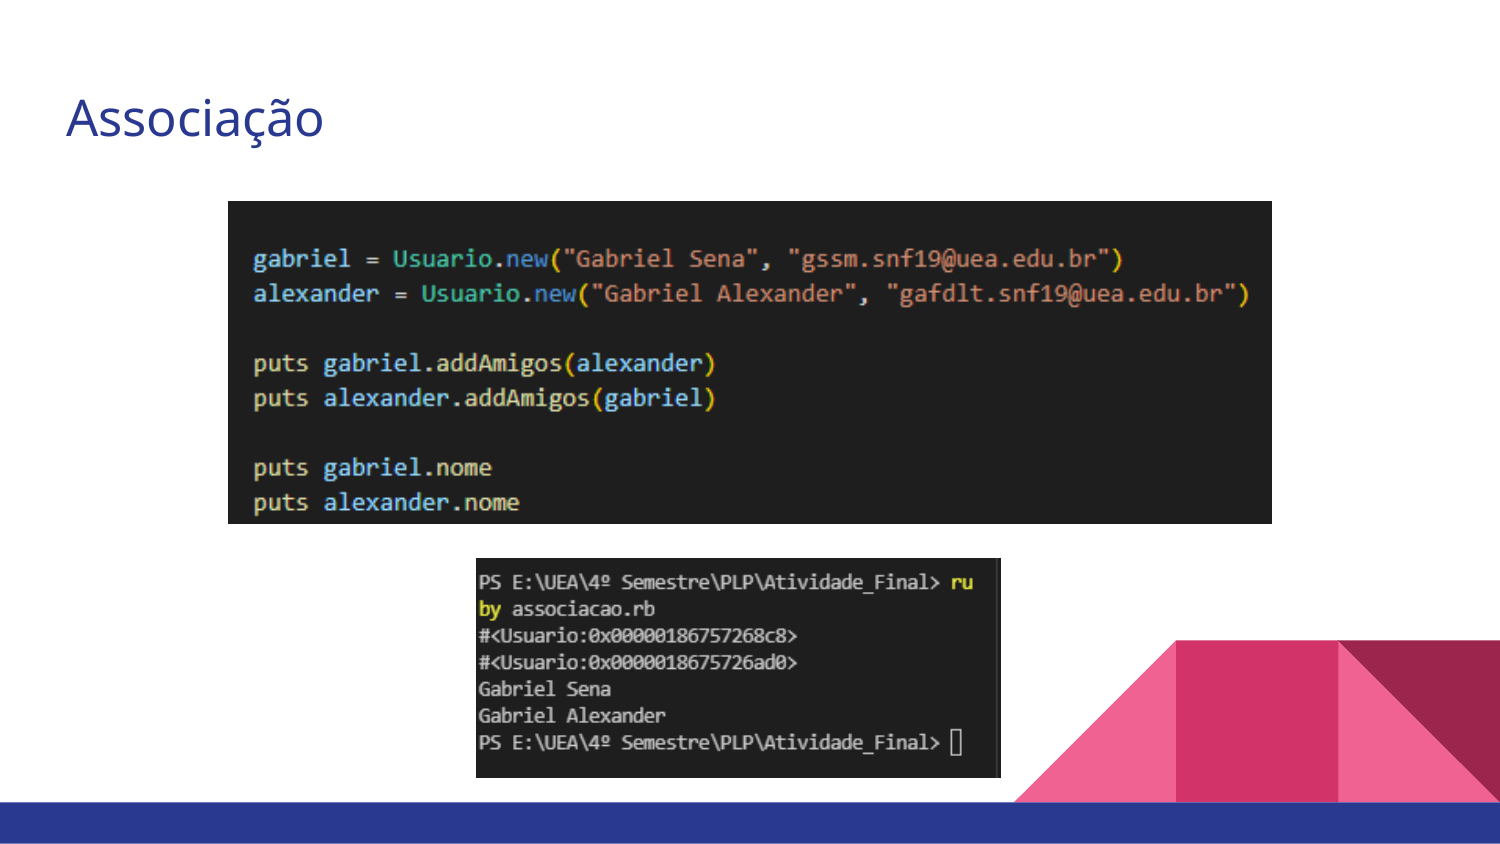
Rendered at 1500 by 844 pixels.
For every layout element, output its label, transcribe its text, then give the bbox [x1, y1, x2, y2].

picture [476, 558, 1001, 778]
title Associação [51, 67, 1449, 167]
picture [227, 201, 1273, 524]
